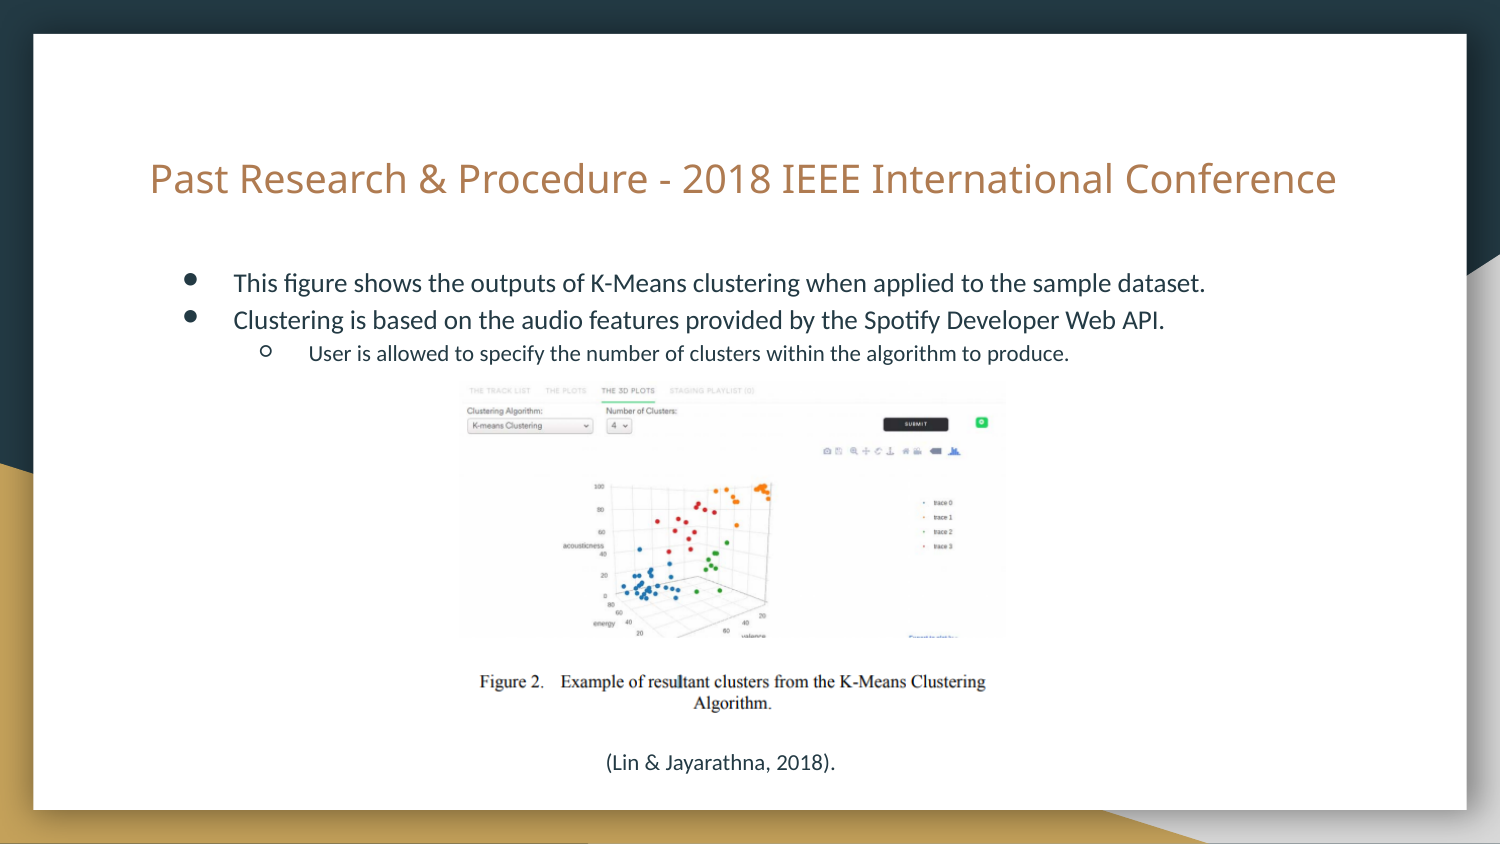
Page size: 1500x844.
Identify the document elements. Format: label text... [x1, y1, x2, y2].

list This figure shows the outputs of K-Means clustering when applied to the sample dataset. Clustering is based on the audio features provided by the Spotify Developer Web API. User is allowed to specify the number of clusters within the algorithm to produce. [143, 245, 1375, 729]
text_box (Lin & Jayarathna, 2018). [590, 737, 876, 790]
title Past Research & Procedure - 2018 IEEE International Conference [134, 138, 1366, 296]
picture [452, 370, 1014, 729]
